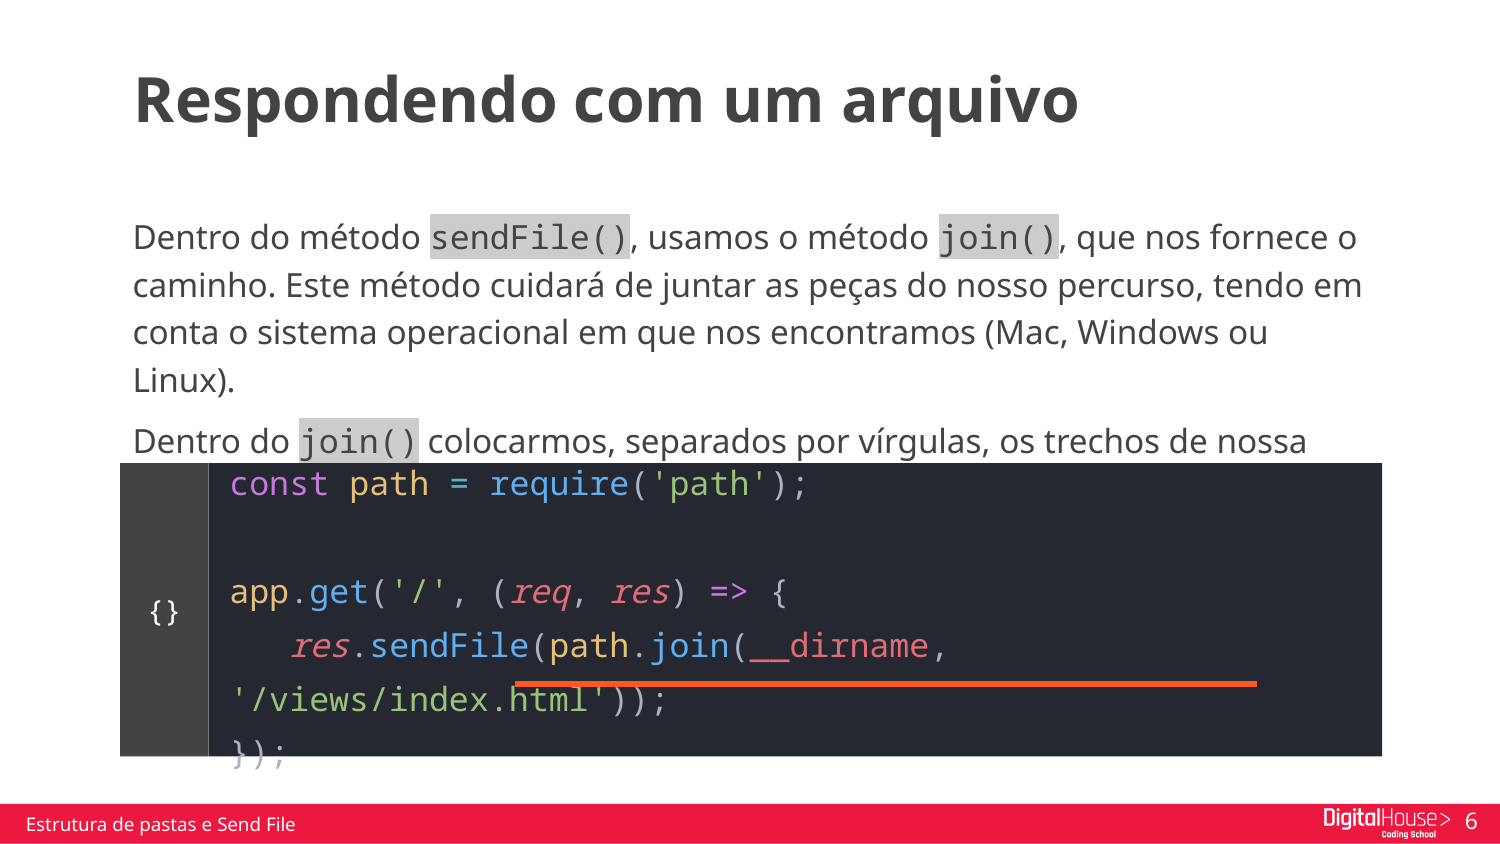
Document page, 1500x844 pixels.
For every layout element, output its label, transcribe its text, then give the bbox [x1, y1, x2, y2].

text_box Respondendo com um arquivo [118, 47, 1384, 151]
picture [1324, 808, 1450, 839]
text_box Dentro do método sendFile(), usamos o método join(), que nos fornece o caminho. Este método cuidará de juntar as peças do nosso percurso, tendo em conta o sistema operacional em que nos encontramos (Mac, Windows ou Linux). Dentro do join() colocarmos, separados por vírgulas, os trechos de nossa rota. [117, 193, 1396, 457]
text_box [119, 462, 1383, 757]
